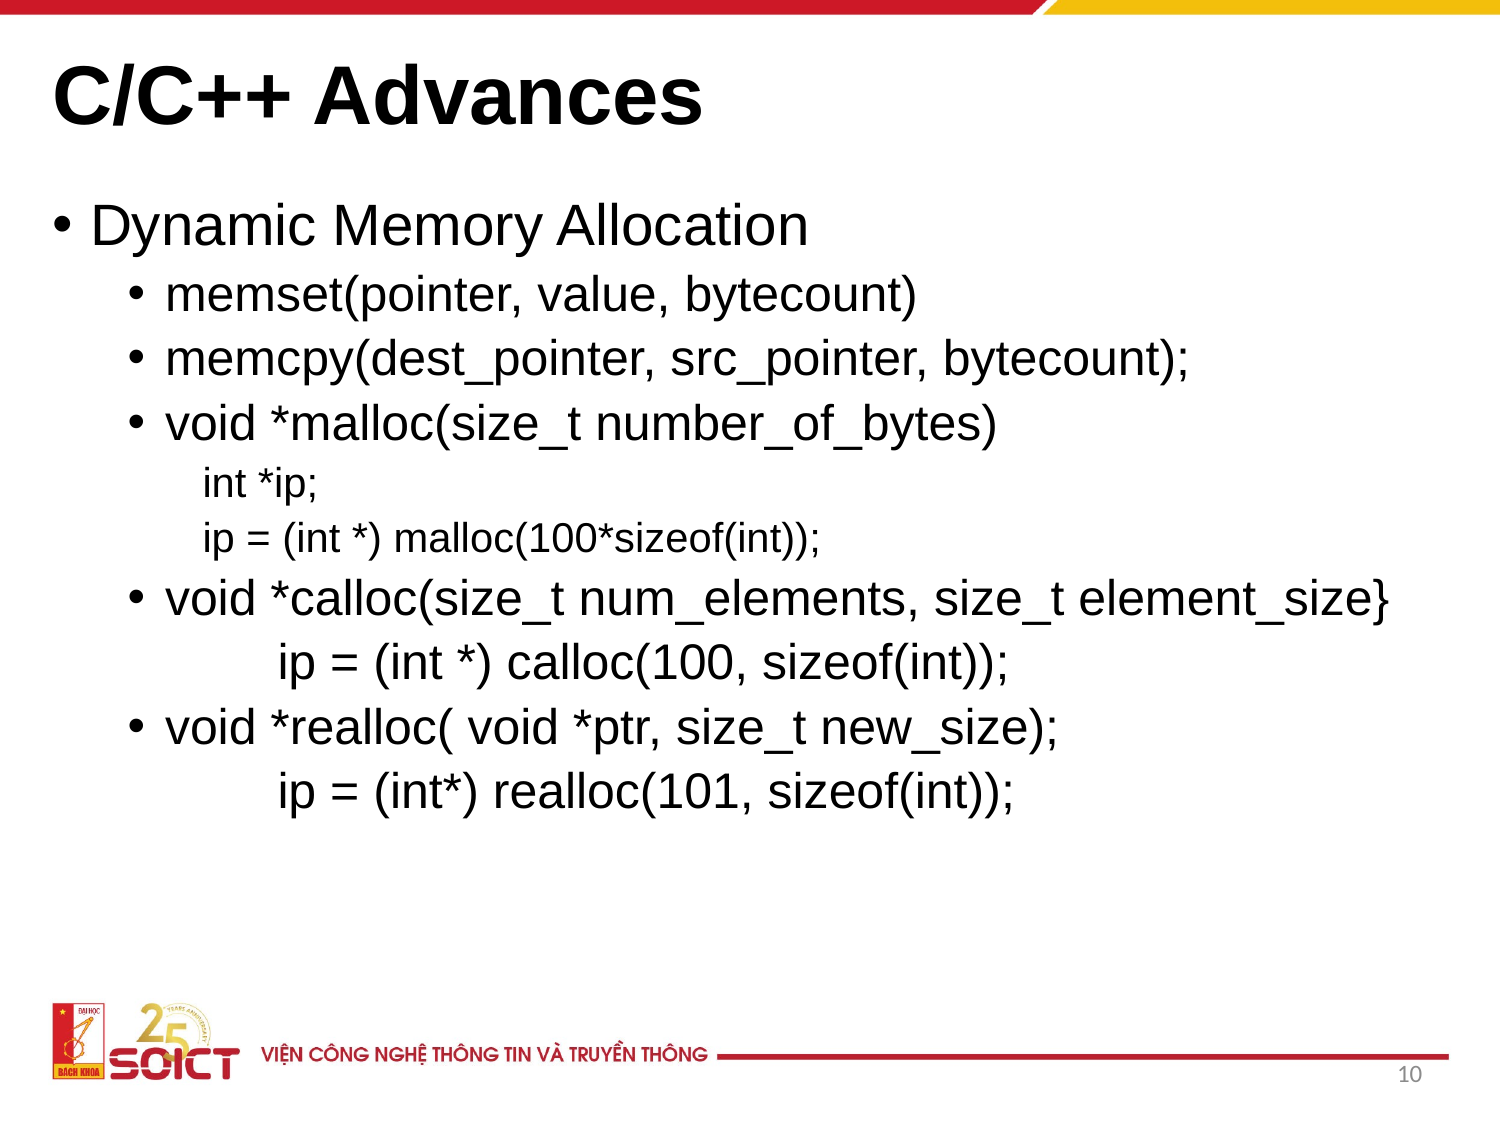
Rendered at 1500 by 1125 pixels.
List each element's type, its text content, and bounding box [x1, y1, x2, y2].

slide_number 10 [1059, 1042, 1438, 1103]
picture [0, 0, 1500, 1125]
list Dynamic Memory Allocation memset(pointer, value, bytecount) memcpy(dest_pointer, src_pointer, bytecount); void *malloc(size_t number_of_bytes) int *ip; ip = (int *) malloc(100*sizeof(int)); void *calloc(size_t num_elements, size_t element_size} ip = (int *) calloc(100, sizeof(int)); void *realloc( void *ptr, size_t new_size); ip = (int*) realloc(101, sizeof(int)); [37, 187, 1438, 1014]
title C/C++ Advances [37, 20, 1438, 175]
